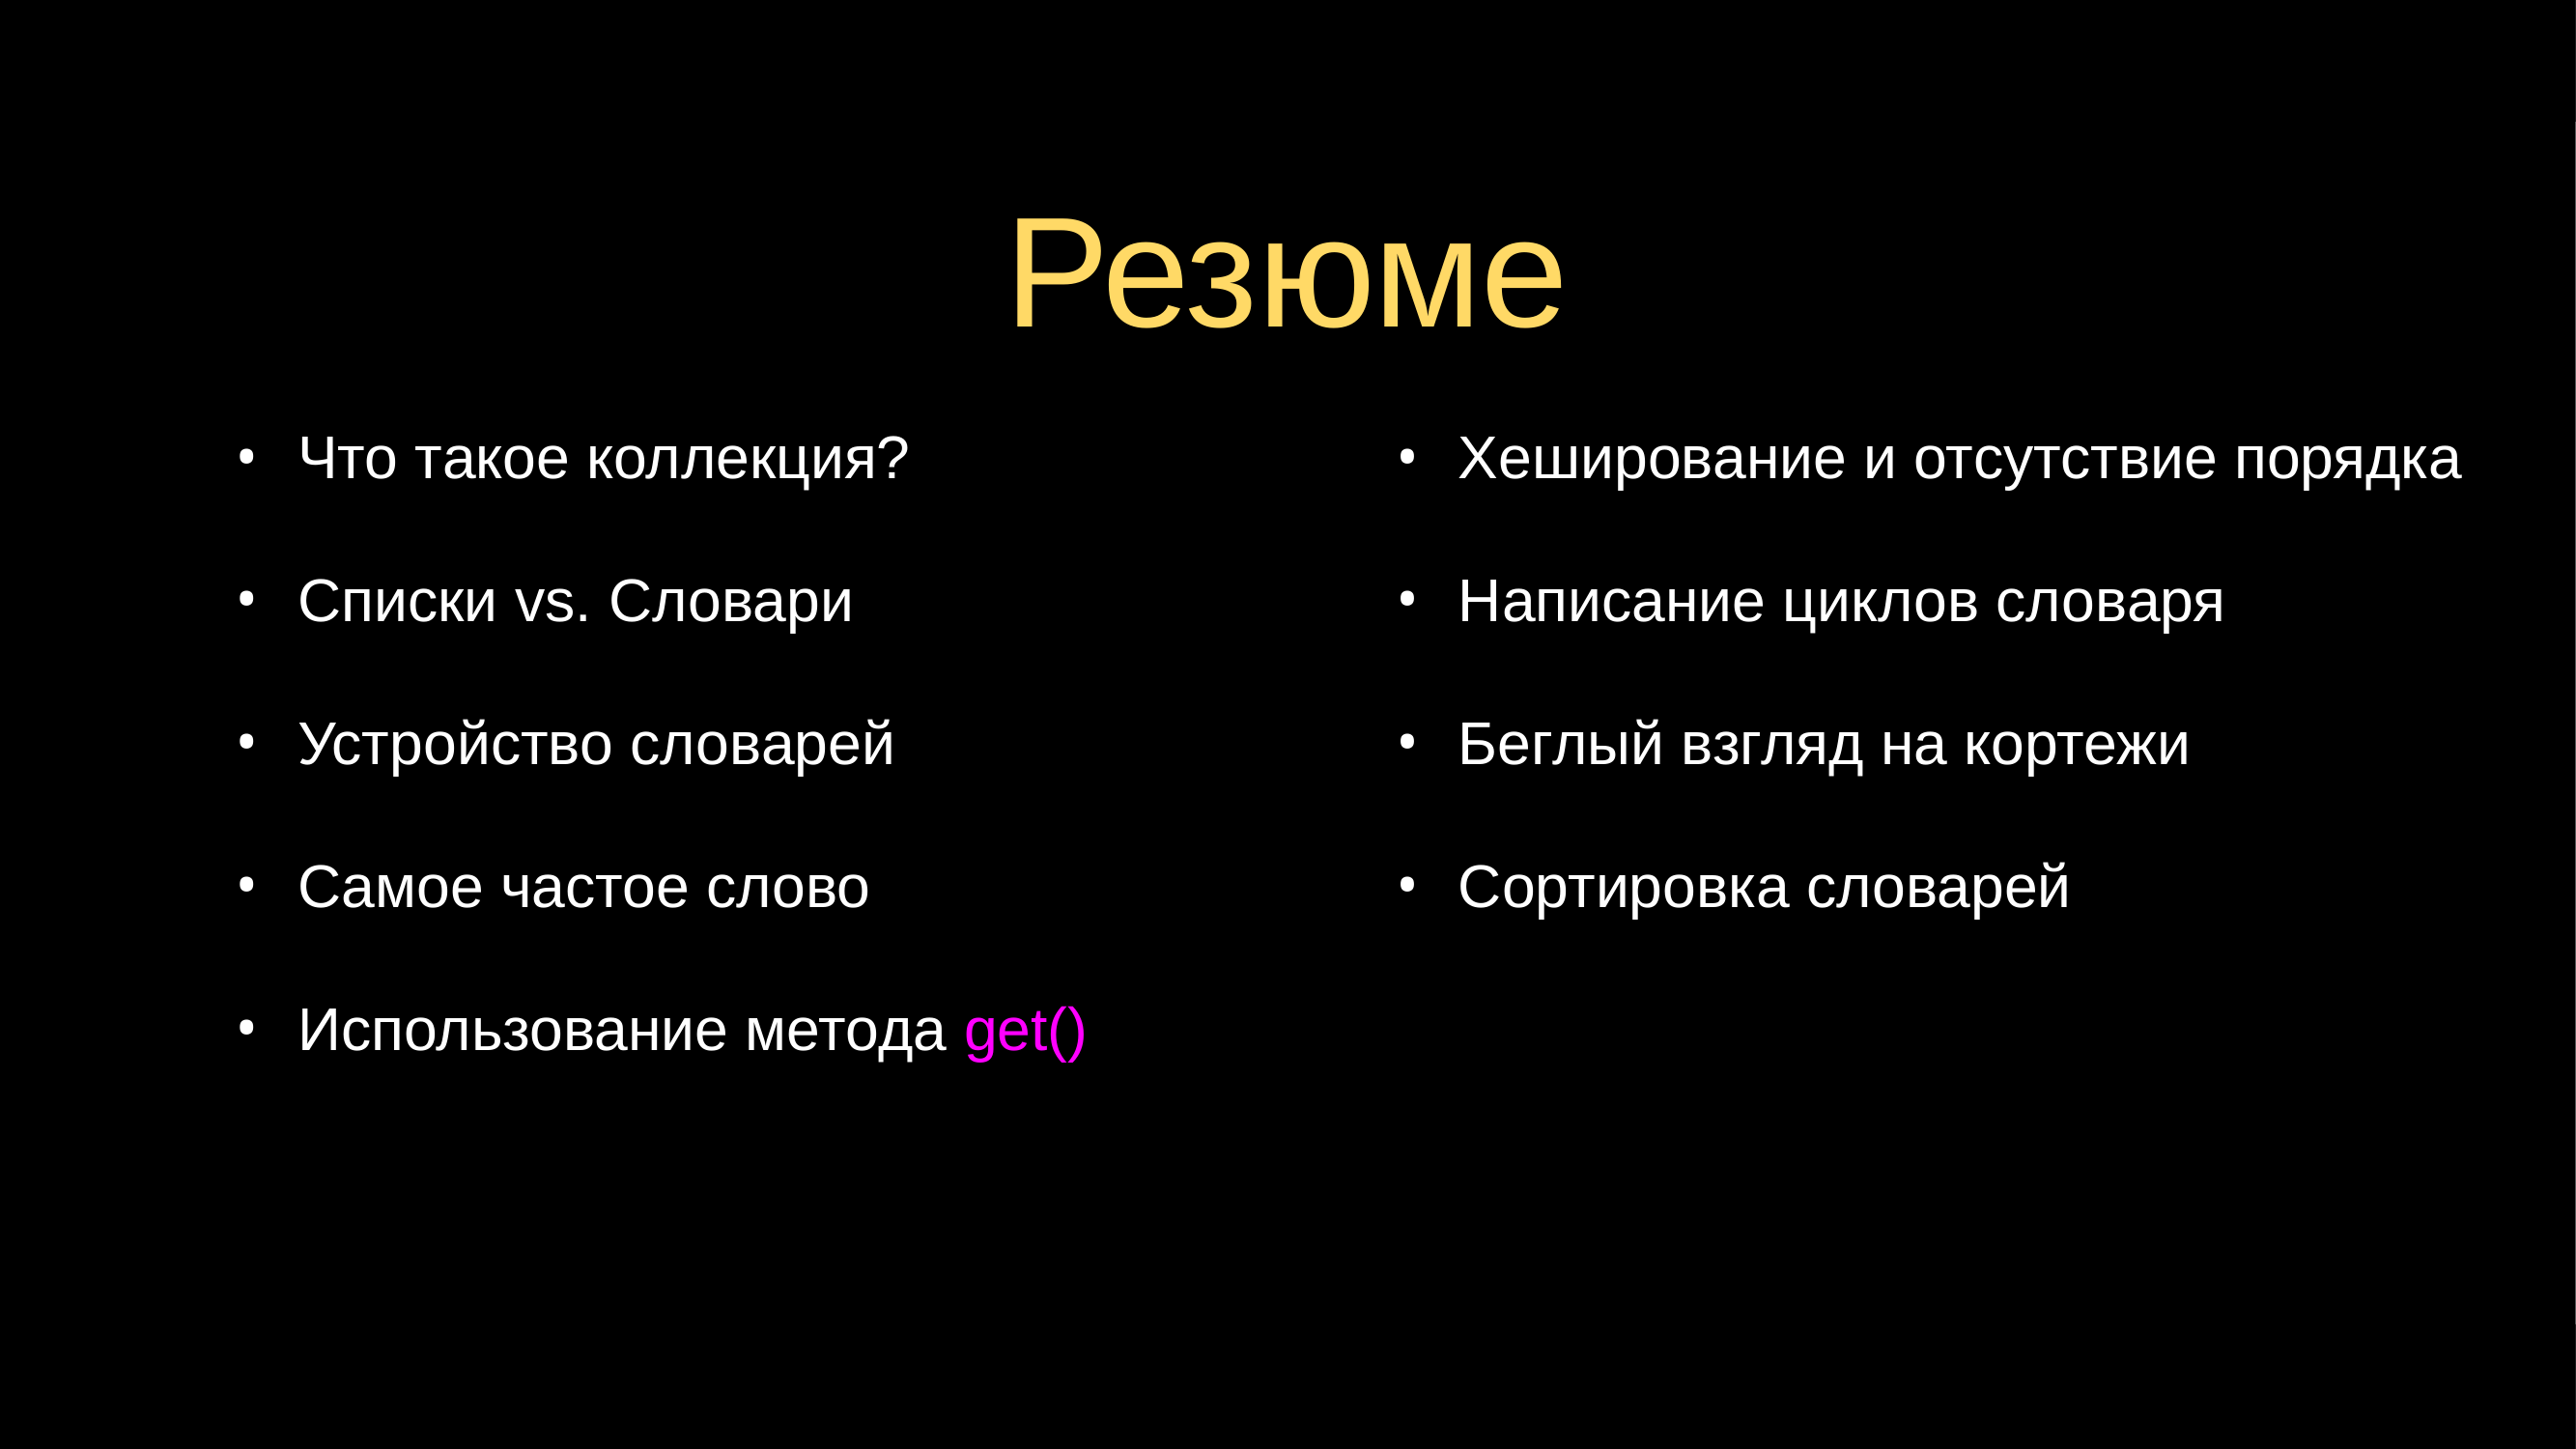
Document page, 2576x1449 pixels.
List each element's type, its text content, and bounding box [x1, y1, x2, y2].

list Что такое коллекция? Списки vs. Словари Устройство словарей Самое частое слово Использование метода get() [183, 412, 1320, 1373]
title Резюме [183, 125, 2391, 403]
text_box Хеширование и отсутствие порядка Написание циклов словаря Беглый взгляд на кортежи Сортировка словарей [1344, 412, 2481, 1373]
